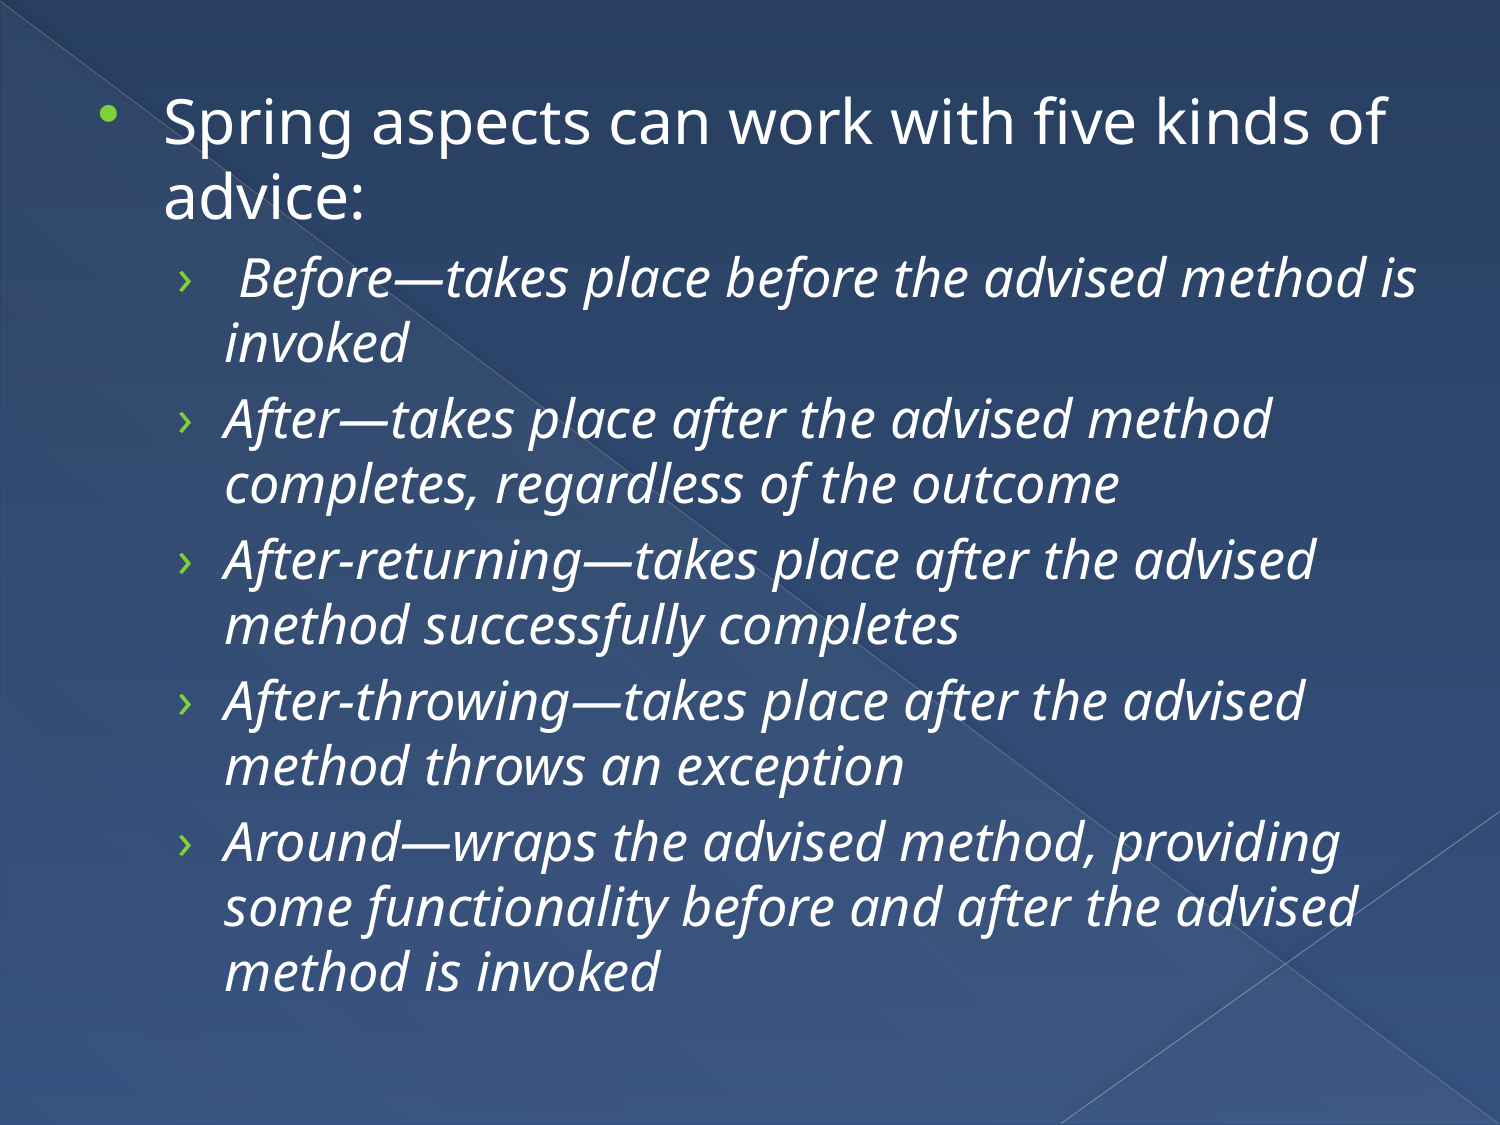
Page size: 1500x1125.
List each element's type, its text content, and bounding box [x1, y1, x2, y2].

list Spring aspects can work with five kinds of advice: Before—takes place before the advised method is invoked After—takes place after the advised method completes, regardless of the outcome After-returning—takes place after the advised method successfully completes After-throwing—takes place after the advised method throws an exception Around—wraps the advised method, providing some functionality before and after the advised method is invoked [75, 75, 1450, 1125]
